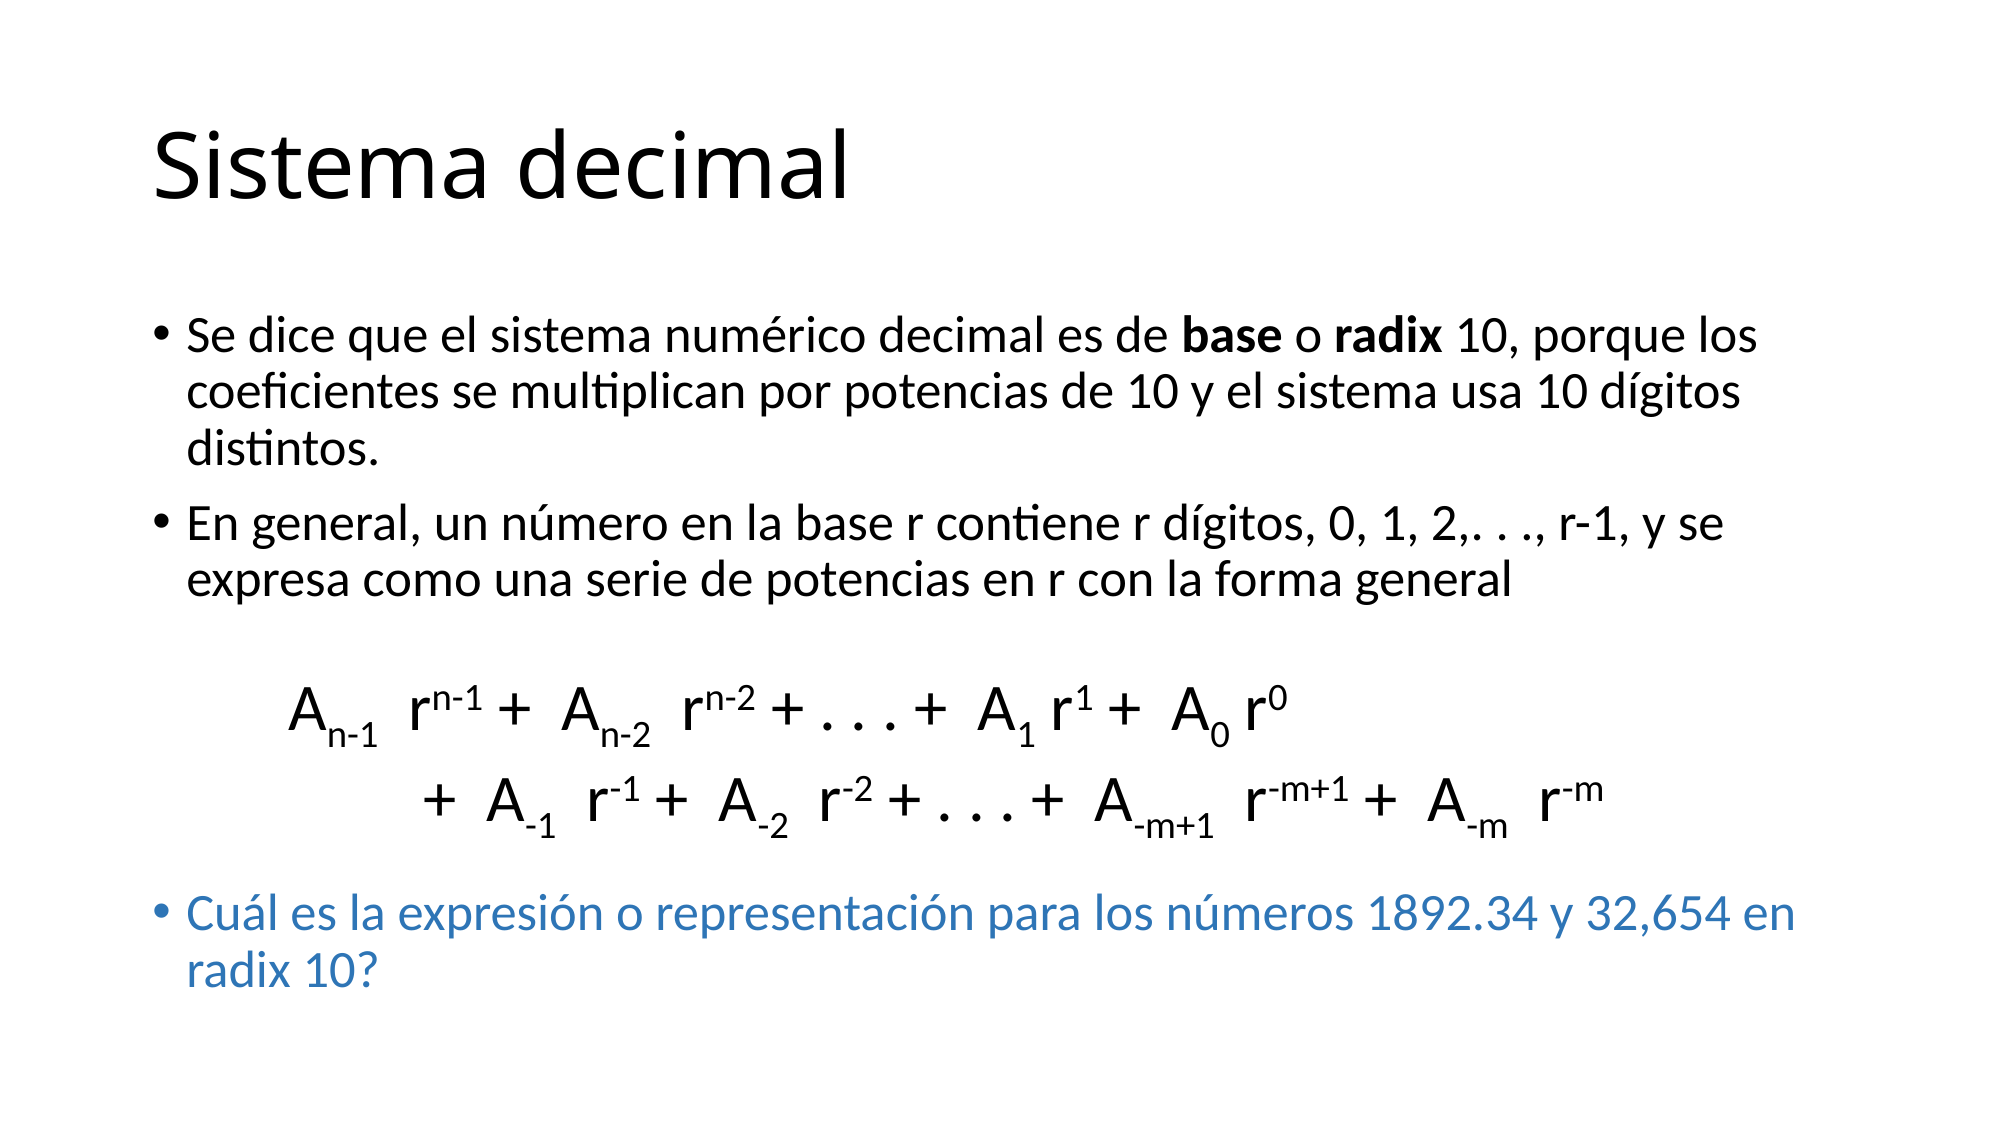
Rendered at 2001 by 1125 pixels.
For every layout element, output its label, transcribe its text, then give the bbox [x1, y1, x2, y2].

text_box An-1 rn-1 + An-2 rn-2 + . . . + A1 r1 + A0 r0 + A-1 r-1 + A-2 r-2 + . . . + A-m+1 r-m+1 + A-m r-m [258, 656, 1826, 854]
list Se dice que el sistema numérico decimal es de base o radix 10, porque los coeficientes se multiplican por potencias de 10 y el sistema usa 10 dígitos distintos. En general, un número en la base r contiene r dígitos, 0, 1, 2,. . ., r-1, y se expresa como una serie de potencias en r con la forma general Cuál es la expresión o representación para los números 1892.34 y 32,654 en radix 10? [137, 299, 1863, 1014]
title Sistema decimal [137, 59, 1863, 278]
